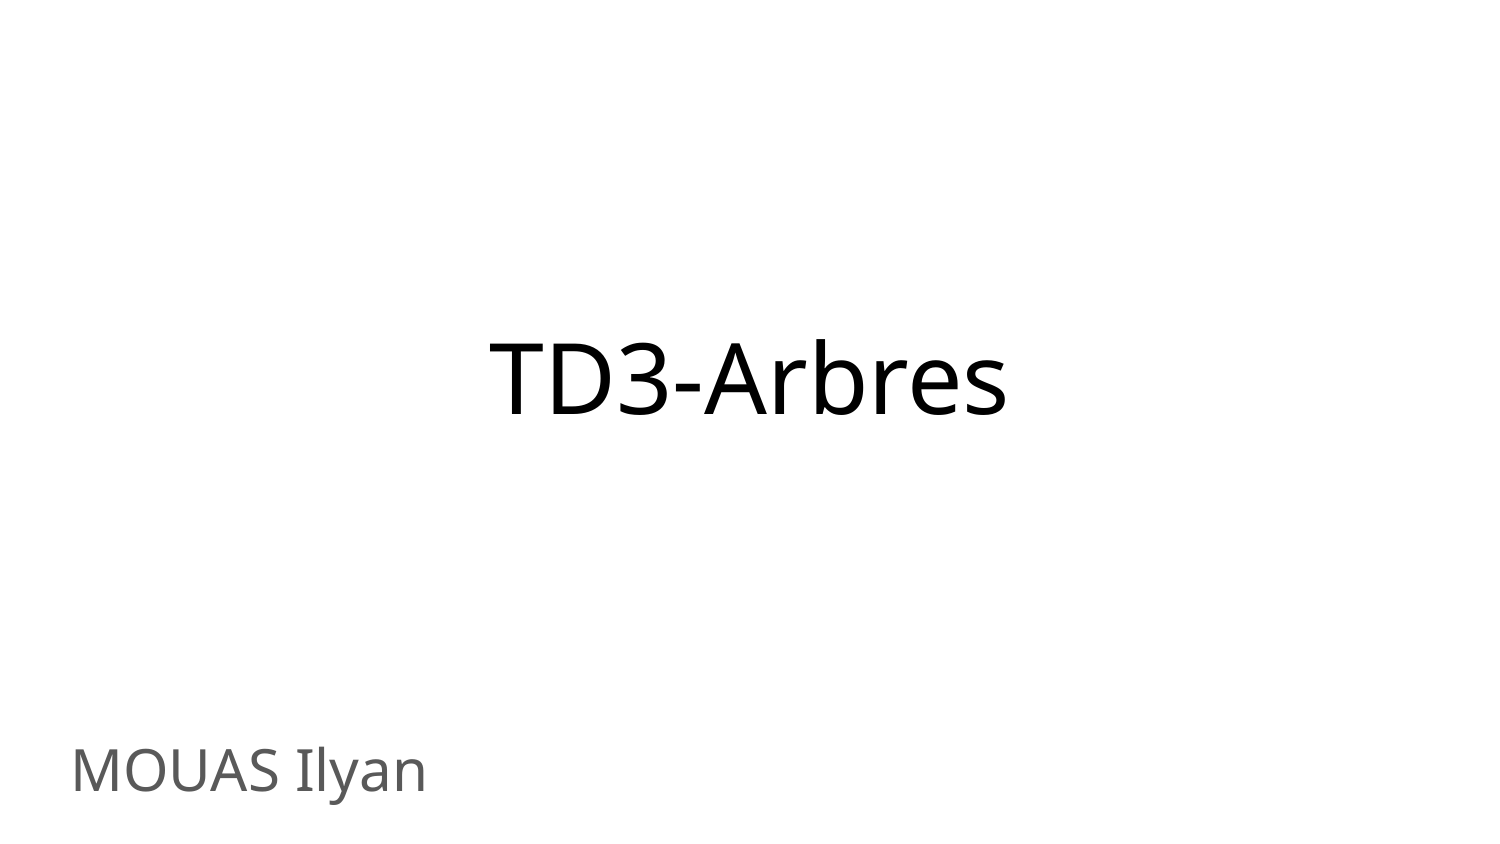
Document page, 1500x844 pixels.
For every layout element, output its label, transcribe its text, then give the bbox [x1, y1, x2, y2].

title TD3-Arbres [51, 293, 1449, 459]
subtitle MOUAS Ilyan [0, 713, 500, 844]
